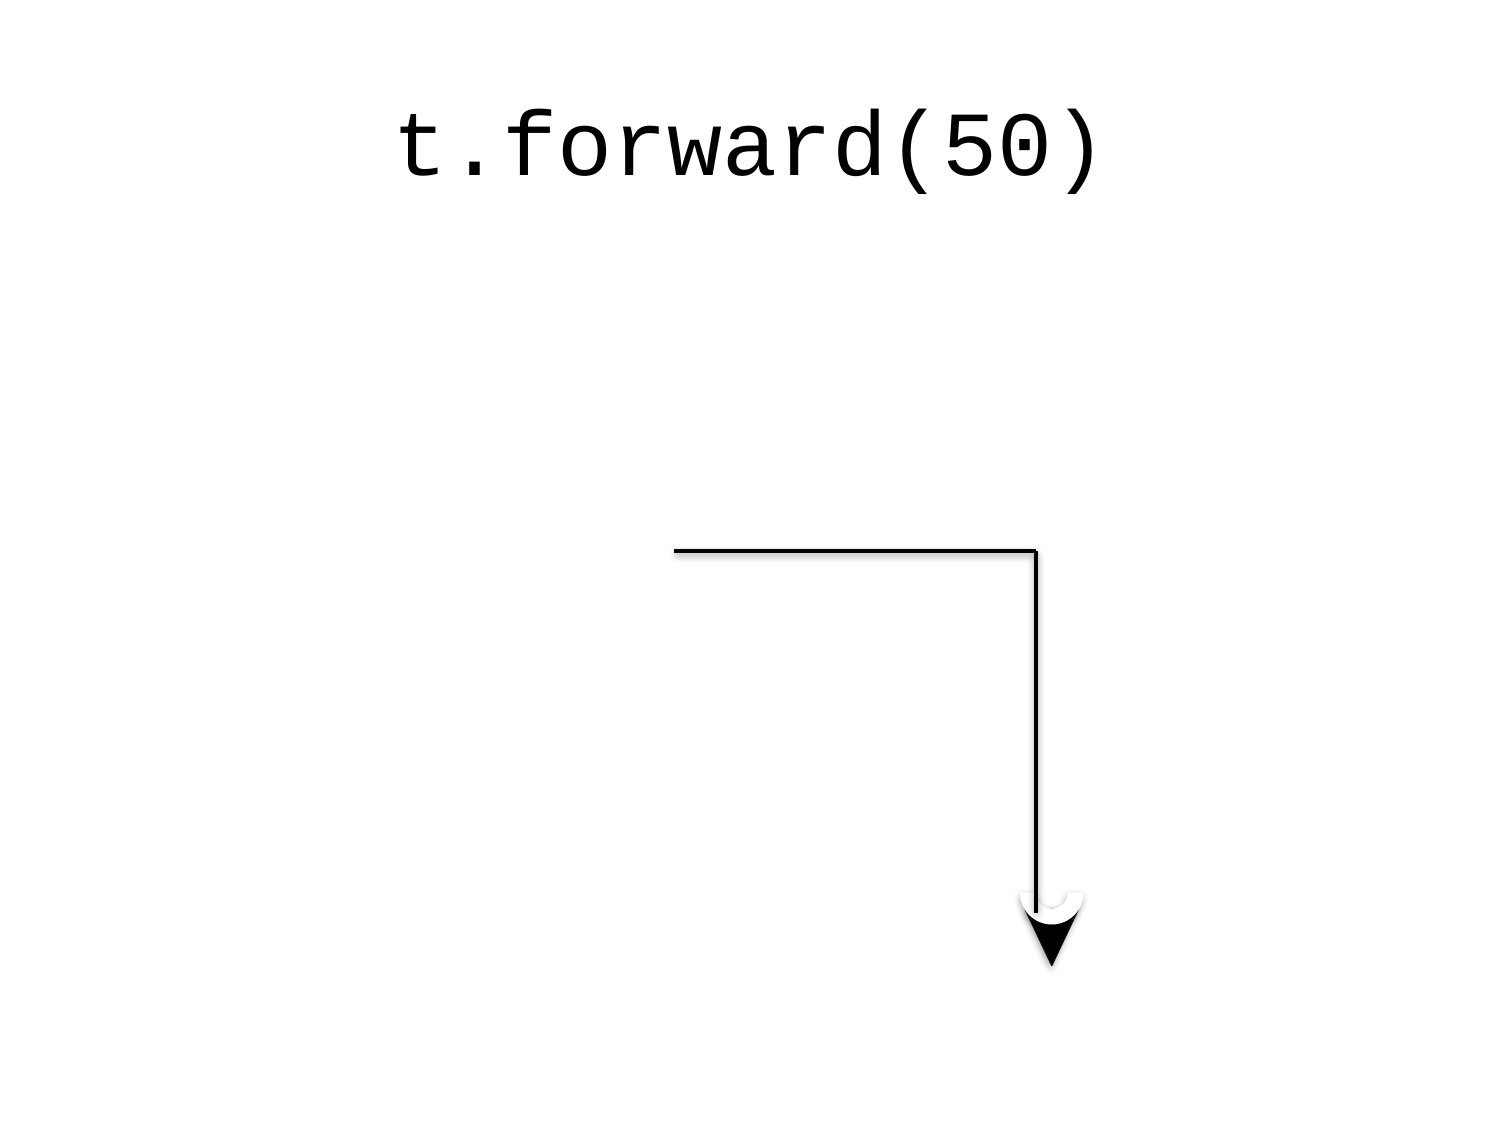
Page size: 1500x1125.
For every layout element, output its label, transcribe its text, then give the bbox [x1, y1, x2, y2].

title t.forward(50) [75, 45, 1425, 233]
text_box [1019, 860, 1084, 966]
